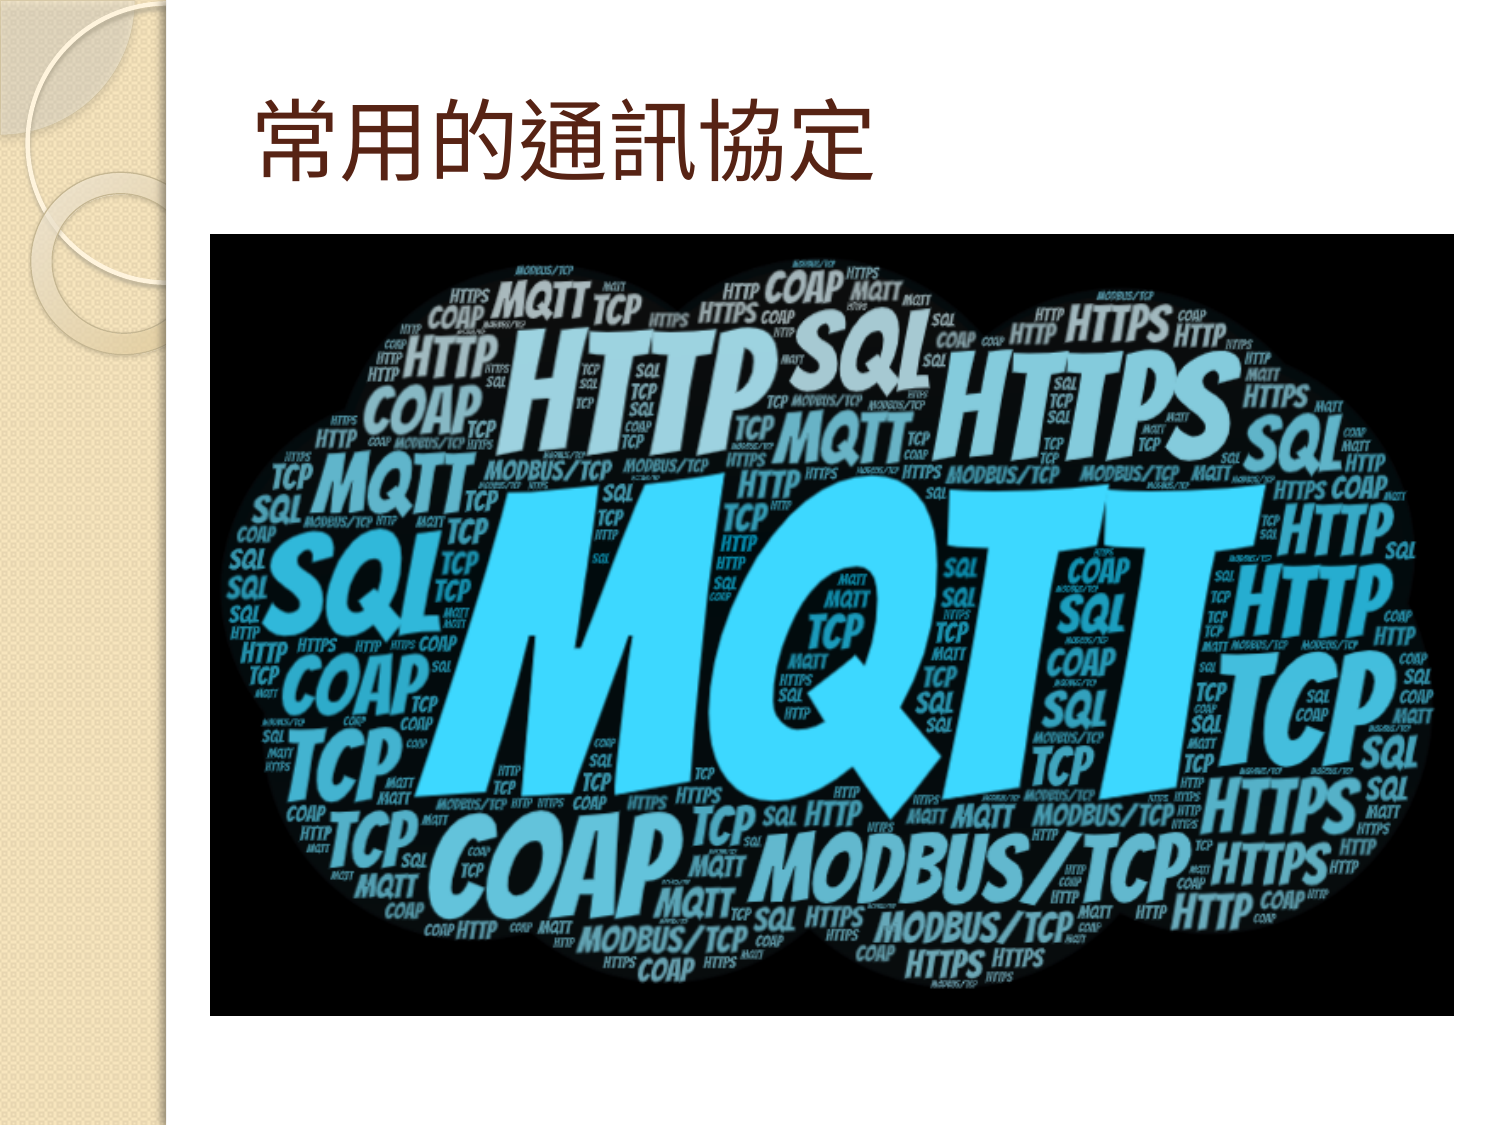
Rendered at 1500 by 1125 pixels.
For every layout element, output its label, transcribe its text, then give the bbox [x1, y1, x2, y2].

picture [210, 234, 1454, 1016]
title 常用的通訊協定 [235, 45, 1466, 233]
